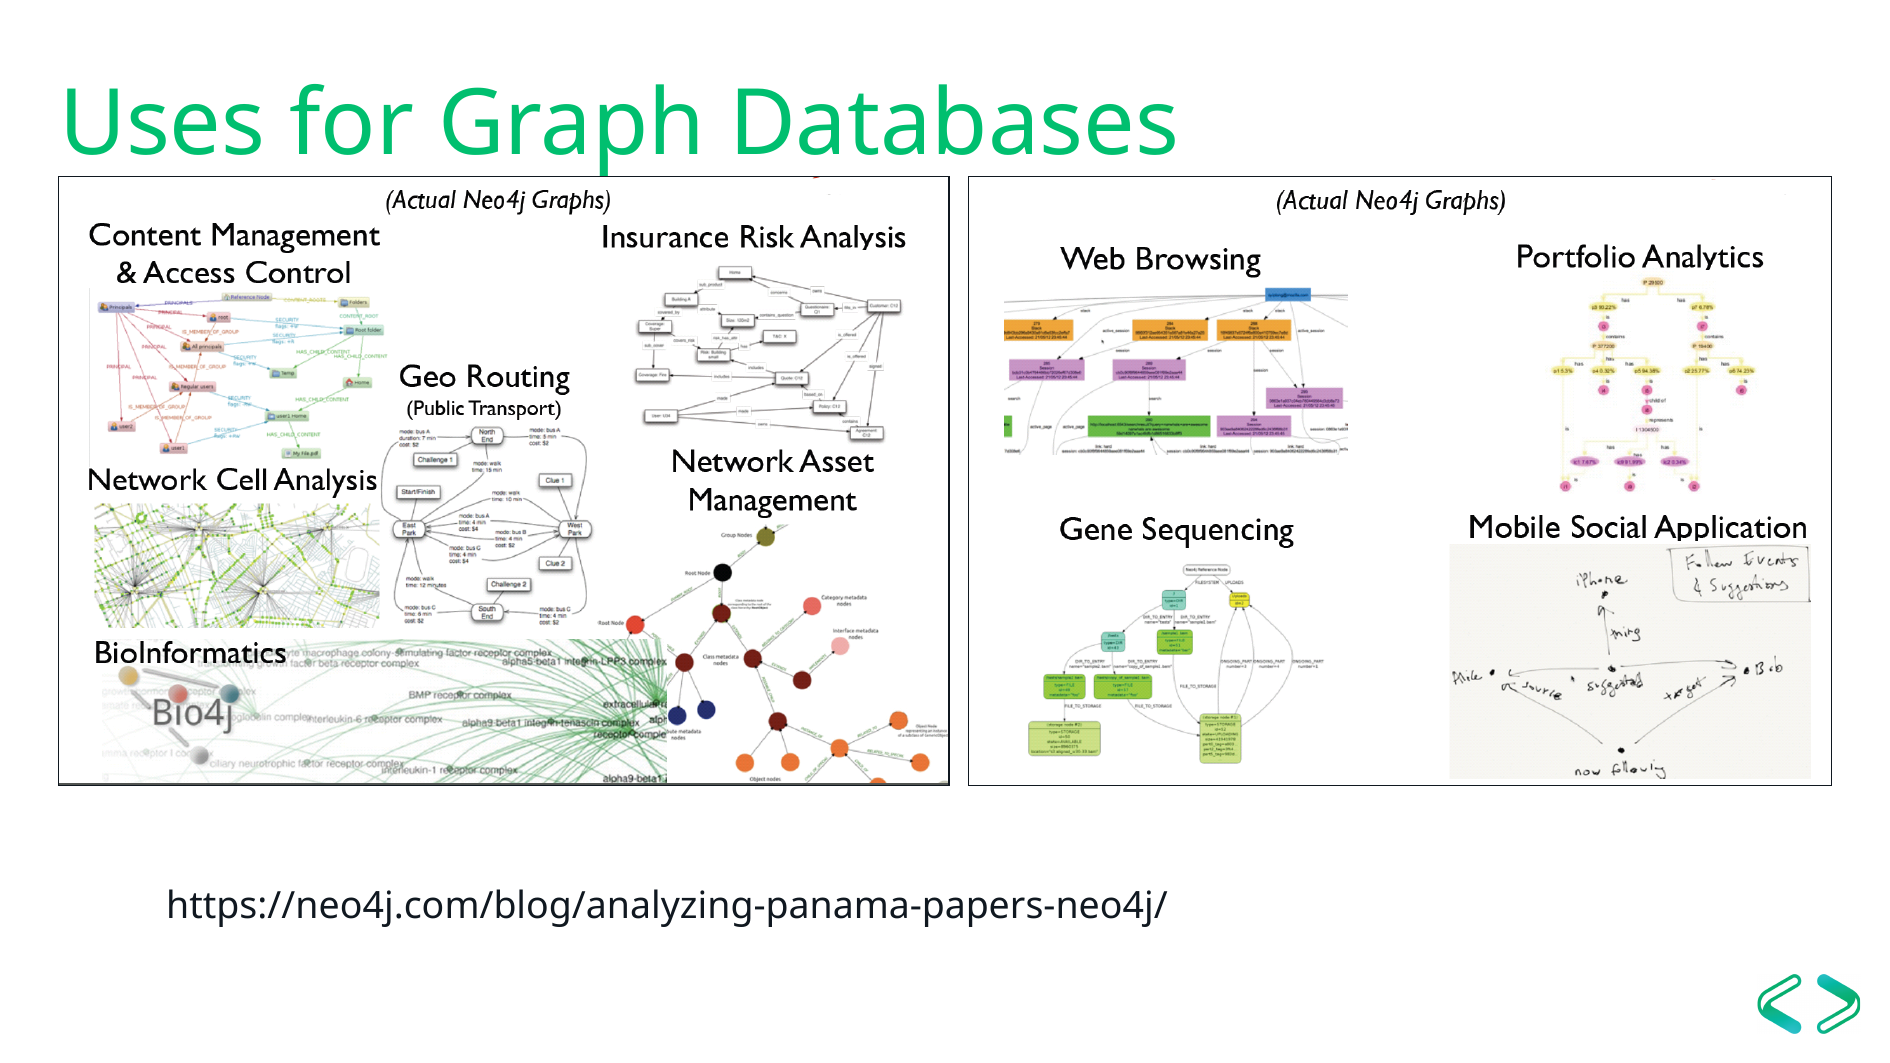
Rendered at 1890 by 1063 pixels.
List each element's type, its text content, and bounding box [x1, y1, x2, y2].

picture [58, 176, 949, 786]
title Uses for Graph Databases [59, 59, 1831, 178]
text_box https://neo4j.com/blog/analyzing-panama-papers-neo4j/ [151, 874, 1184, 934]
picture [968, 176, 1832, 786]
